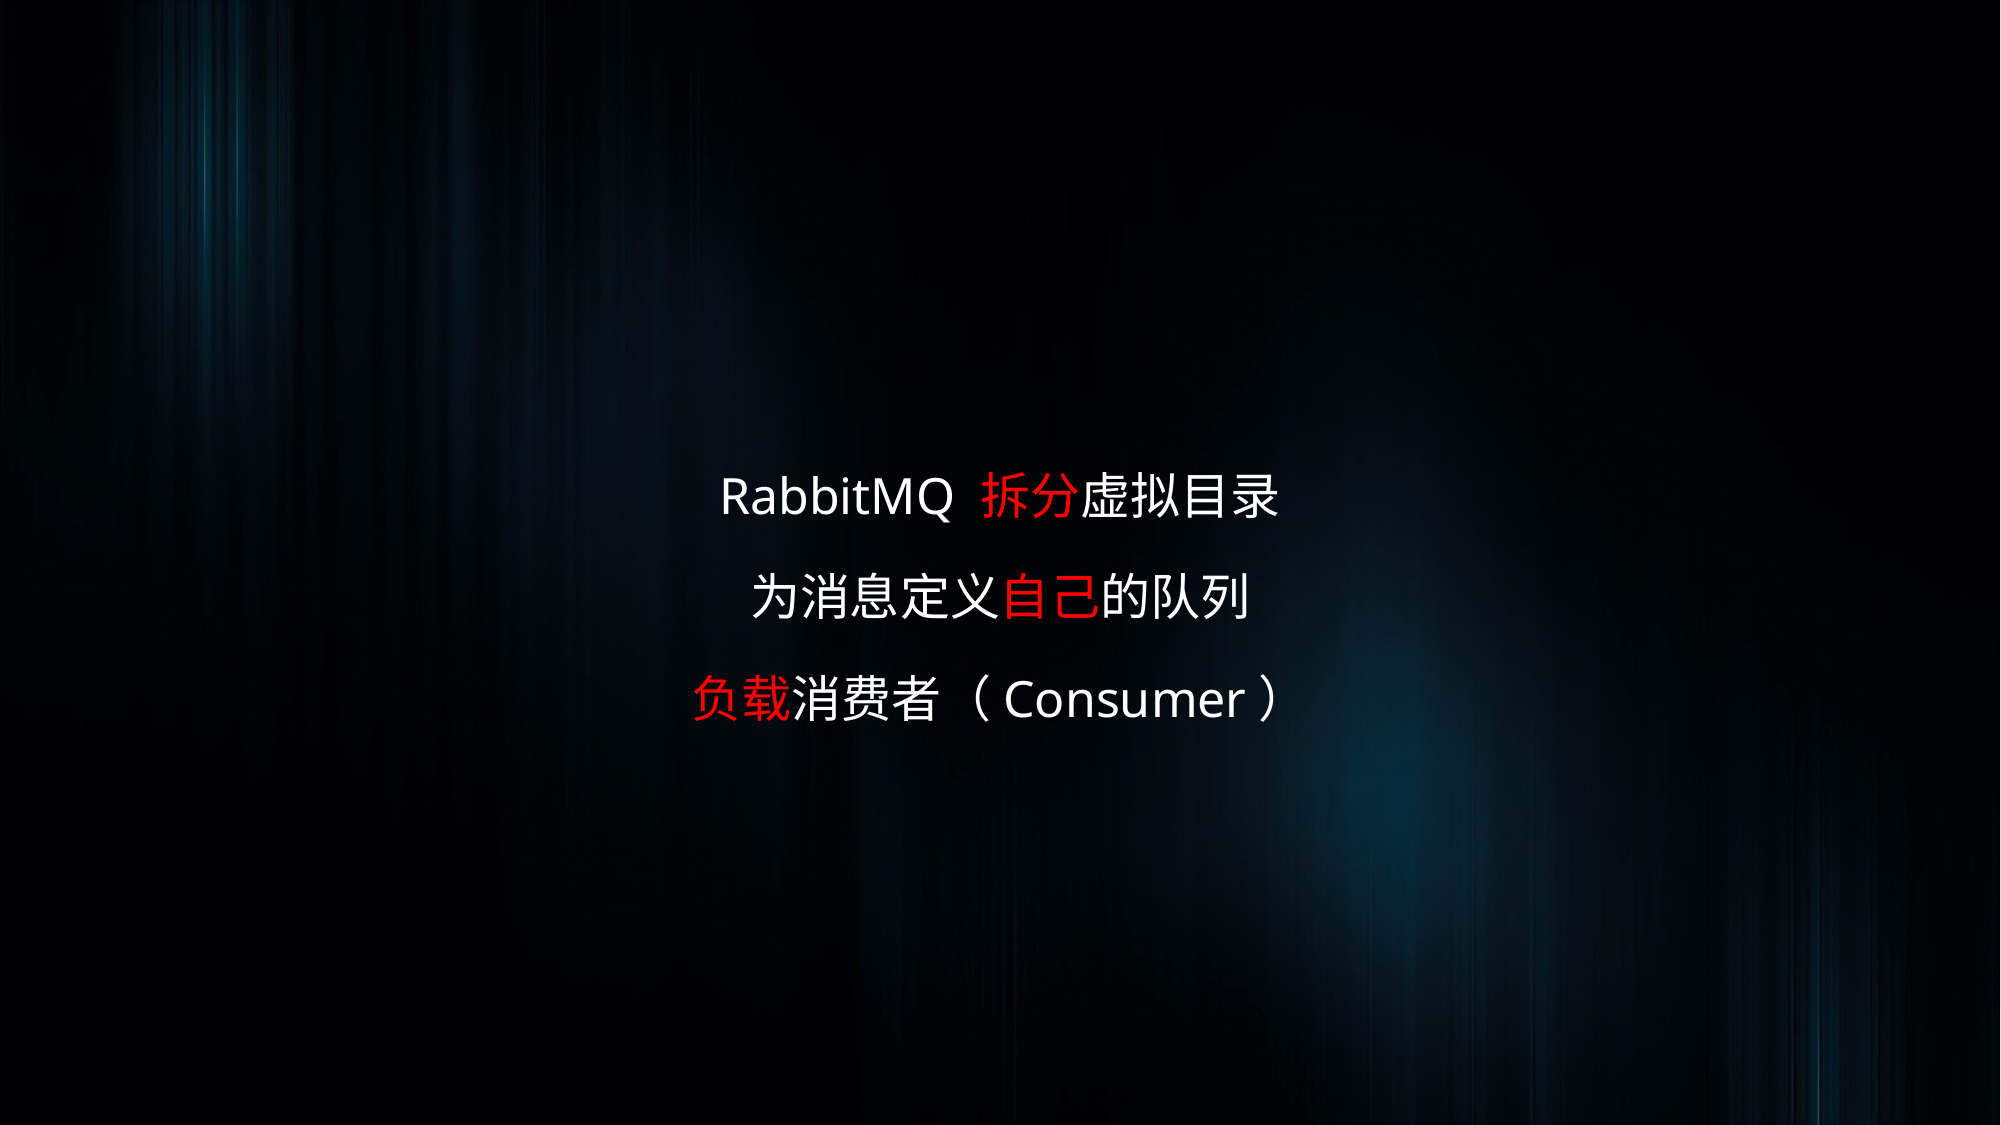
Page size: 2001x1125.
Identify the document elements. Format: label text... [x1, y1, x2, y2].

text_box 为消息定义自己的队列 [273, 536, 1727, 625]
picture [0, 0, 2001, 1125]
text_box 负载消费者（Consumer） [273, 637, 1727, 727]
text_box RabbitMQ 拆分虚拟目录 [273, 434, 1727, 524]
